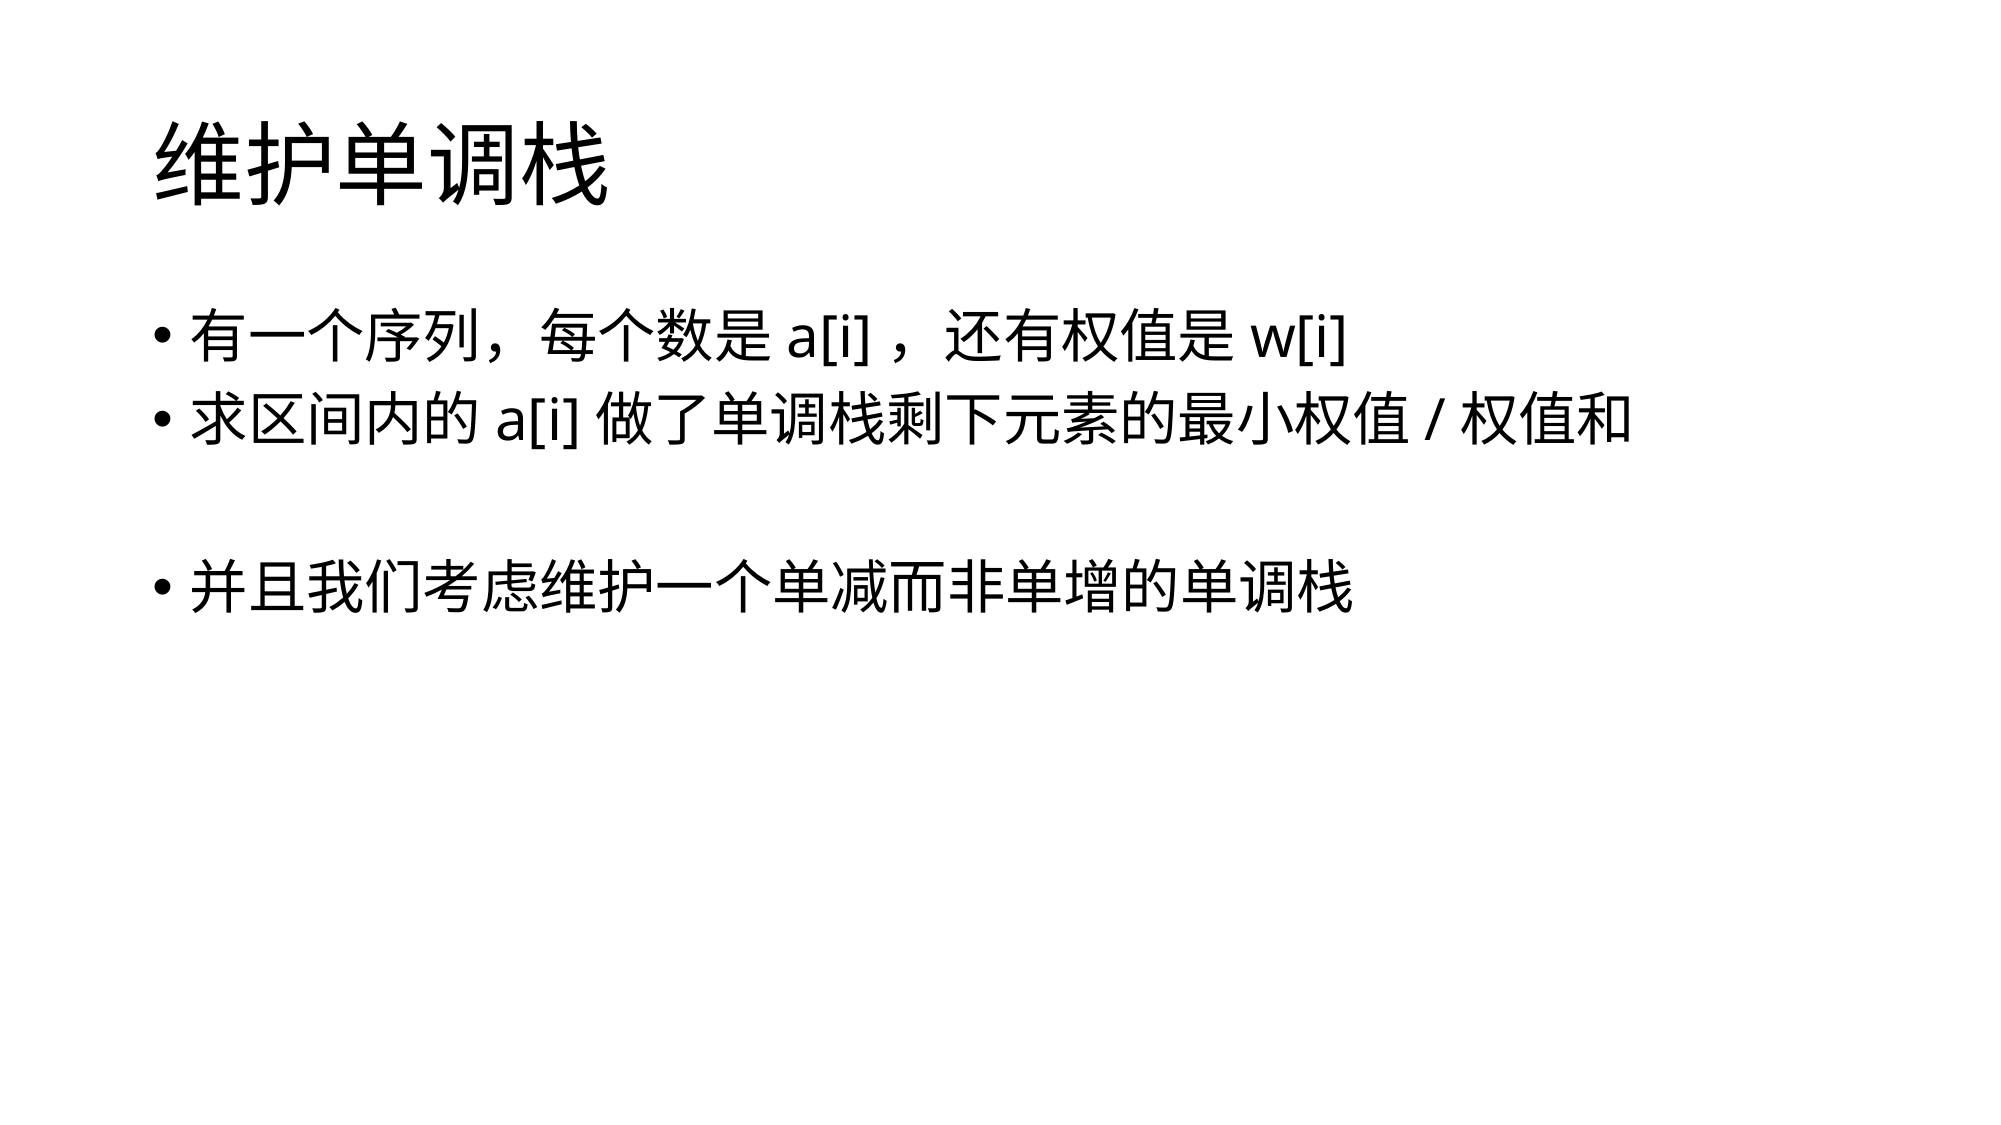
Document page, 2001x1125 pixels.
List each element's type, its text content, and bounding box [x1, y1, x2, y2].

title 维护单调栈 [137, 59, 1863, 278]
list 有一个序列，每个数是a[i]，还有权值是w[i] 求区间内的a[i]做了单调栈剩下元素的最小权值/权值和 并且我们考虑维护一个单减而非单增的单调栈 [137, 299, 1863, 1014]
